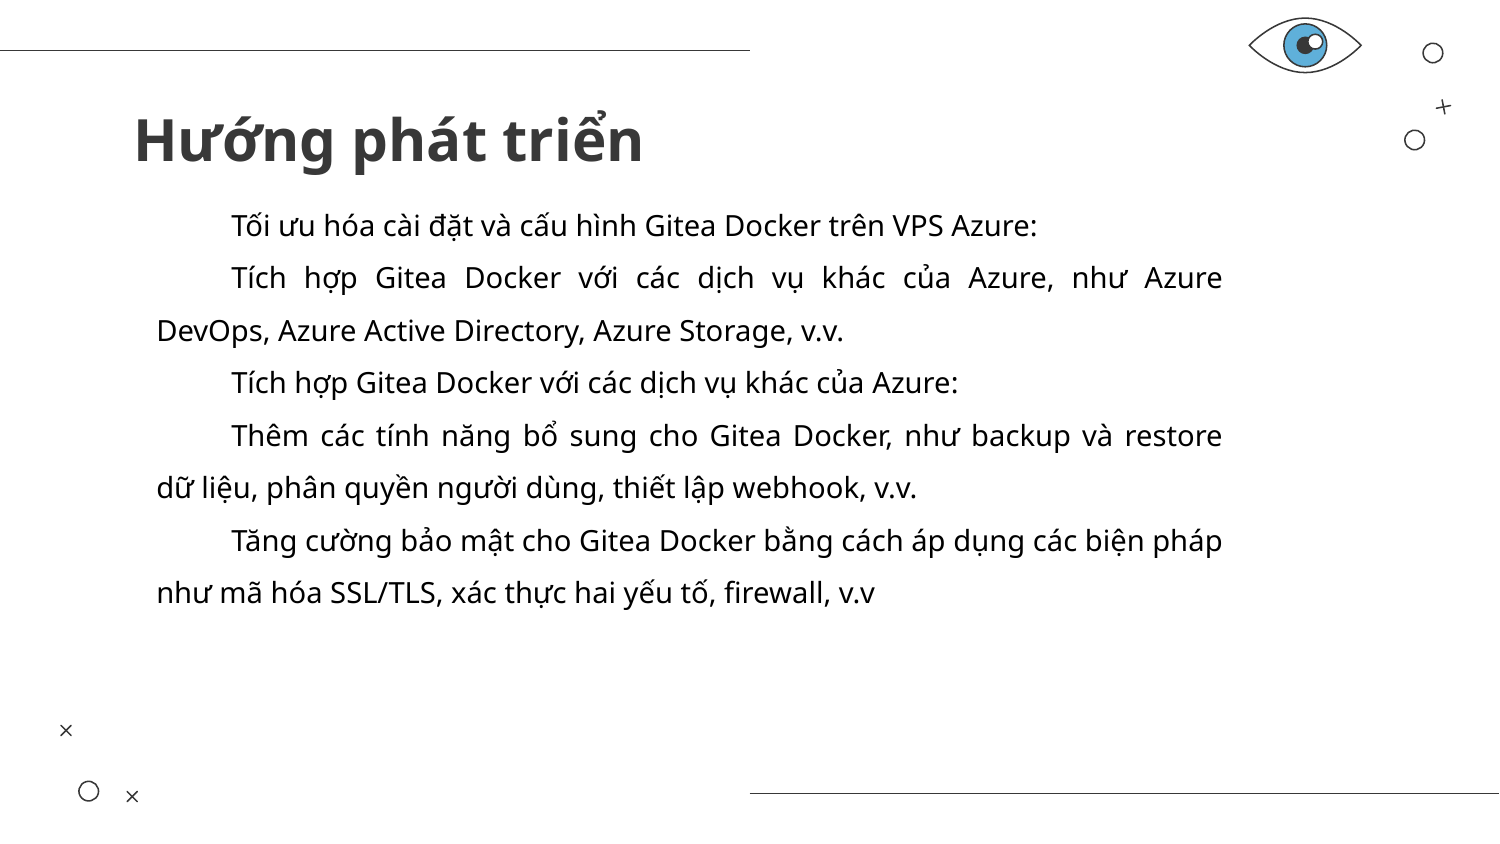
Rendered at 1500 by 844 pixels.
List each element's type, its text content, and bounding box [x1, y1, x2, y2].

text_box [1249, 17, 1362, 73]
title Hướng phát triển [118, 88, 1382, 183]
text_box Tối ưu hóa cài đặt và cấu hình Gitea Docker trên VPS Azure: Tích hợp Gitea Docker với các dịch vụ khác của Azure, như Azure DevOps, Azure Active Directory, Azure Storage, v.v. Tích hợp Gitea Docker với các dịch vụ khác của Azure: Thêm các tính năng bổ sung cho Gitea Docker, như backup và restore dữ liệu, phân quyền người dùng, thiết lập webhook, v.v. Tăng cường bảo mật cho Gitea Docker bằng cách áp dụng các biện pháp như mã hóa SSL/TLS, xác thực hai yếu tố, firewall, v.v [141, 182, 1239, 617]
